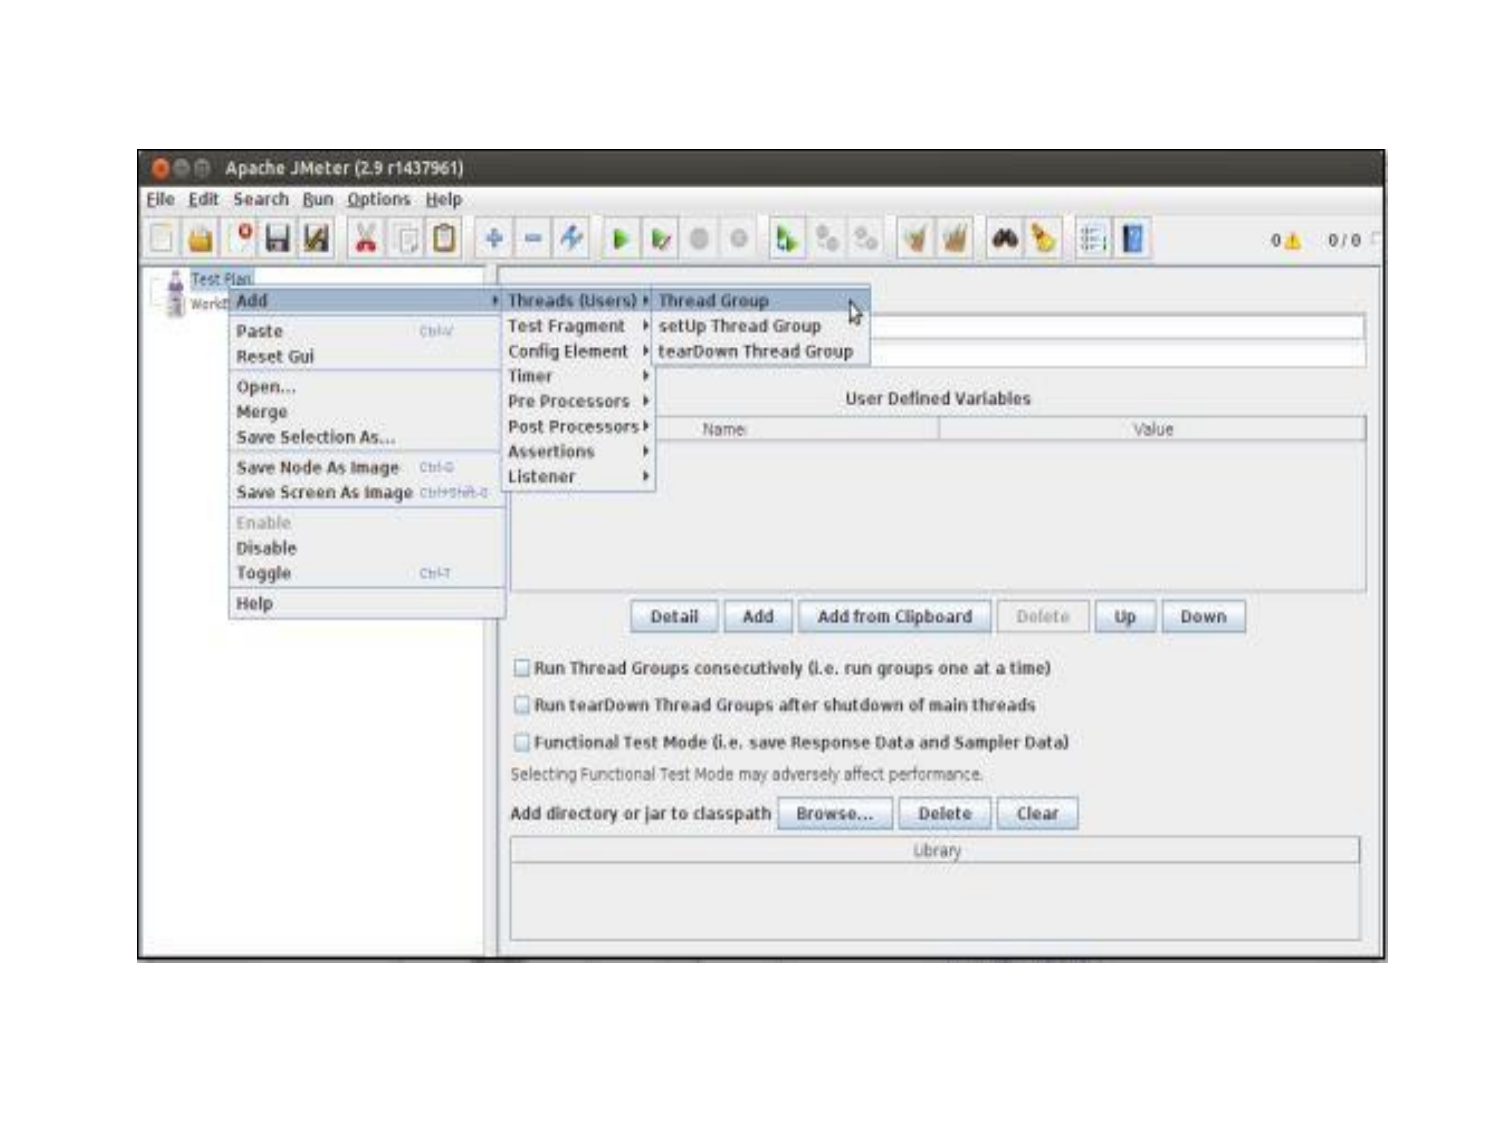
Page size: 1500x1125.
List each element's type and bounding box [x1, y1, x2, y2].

picture [137, 149, 1388, 963]
